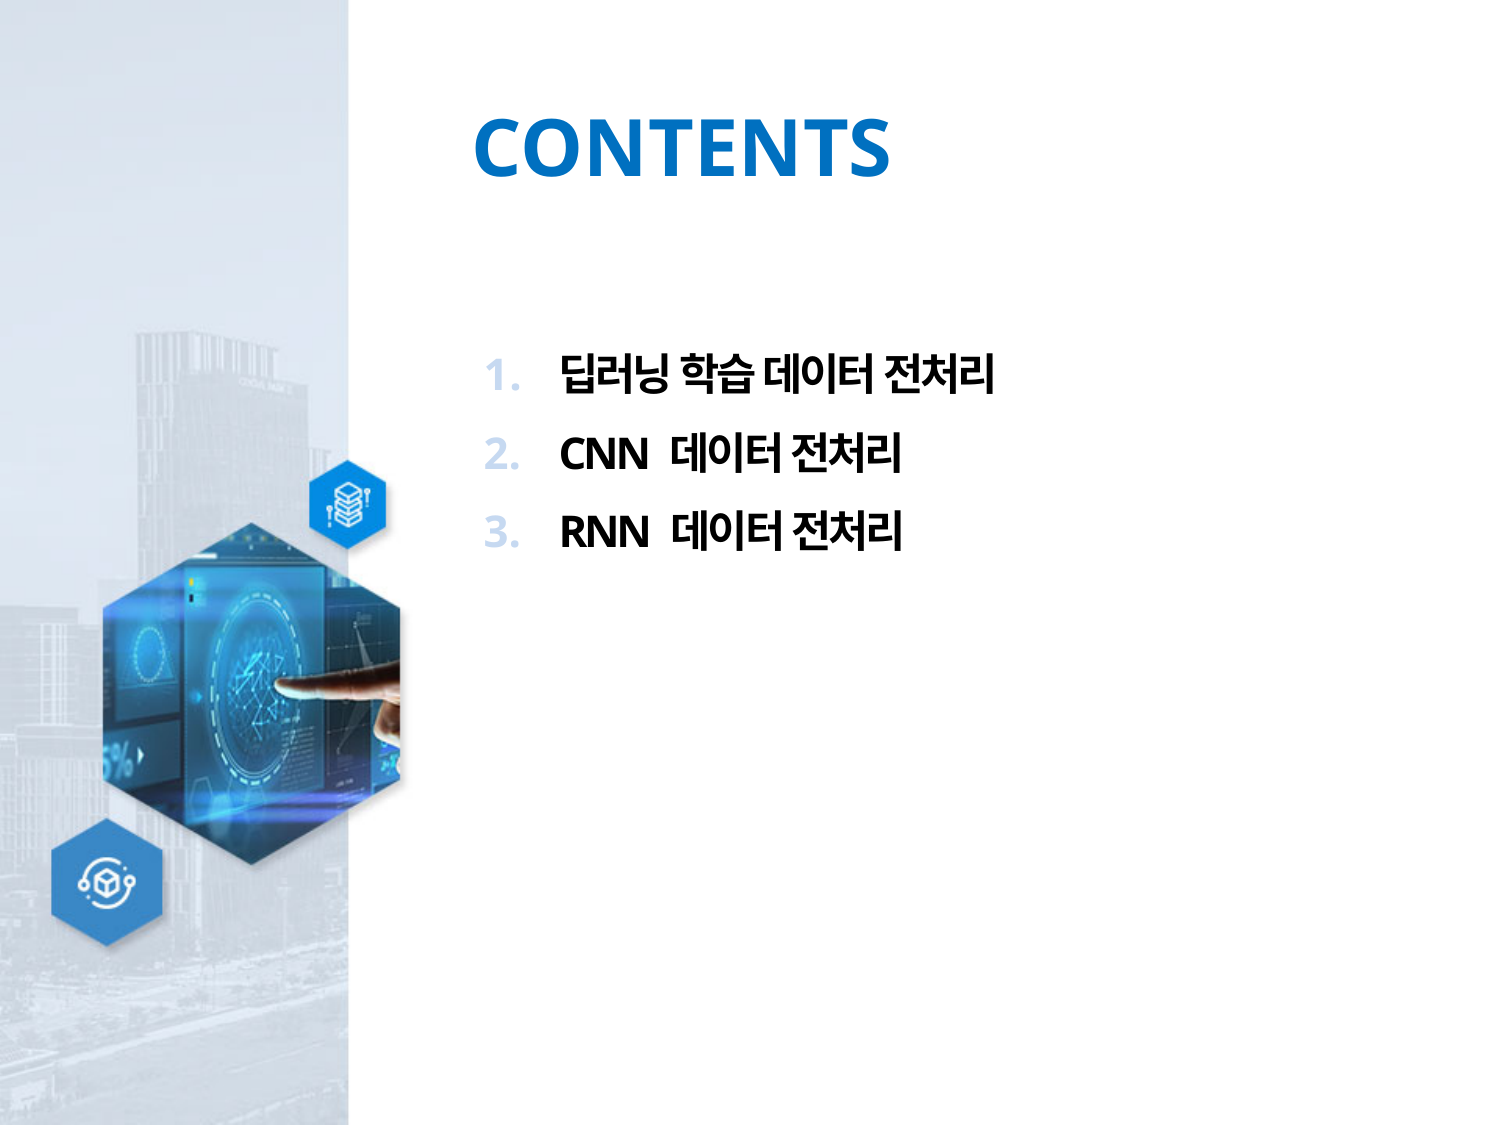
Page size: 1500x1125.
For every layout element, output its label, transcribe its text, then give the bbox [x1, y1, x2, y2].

text_box 딥러닝 학습 데이터 전처리 CNN 데이터 전처리 RNN 데이터 전처리 [468, 313, 1497, 565]
picture [0, 0, 1500, 1125]
text_box CONTENTS [456, 90, 933, 180]
